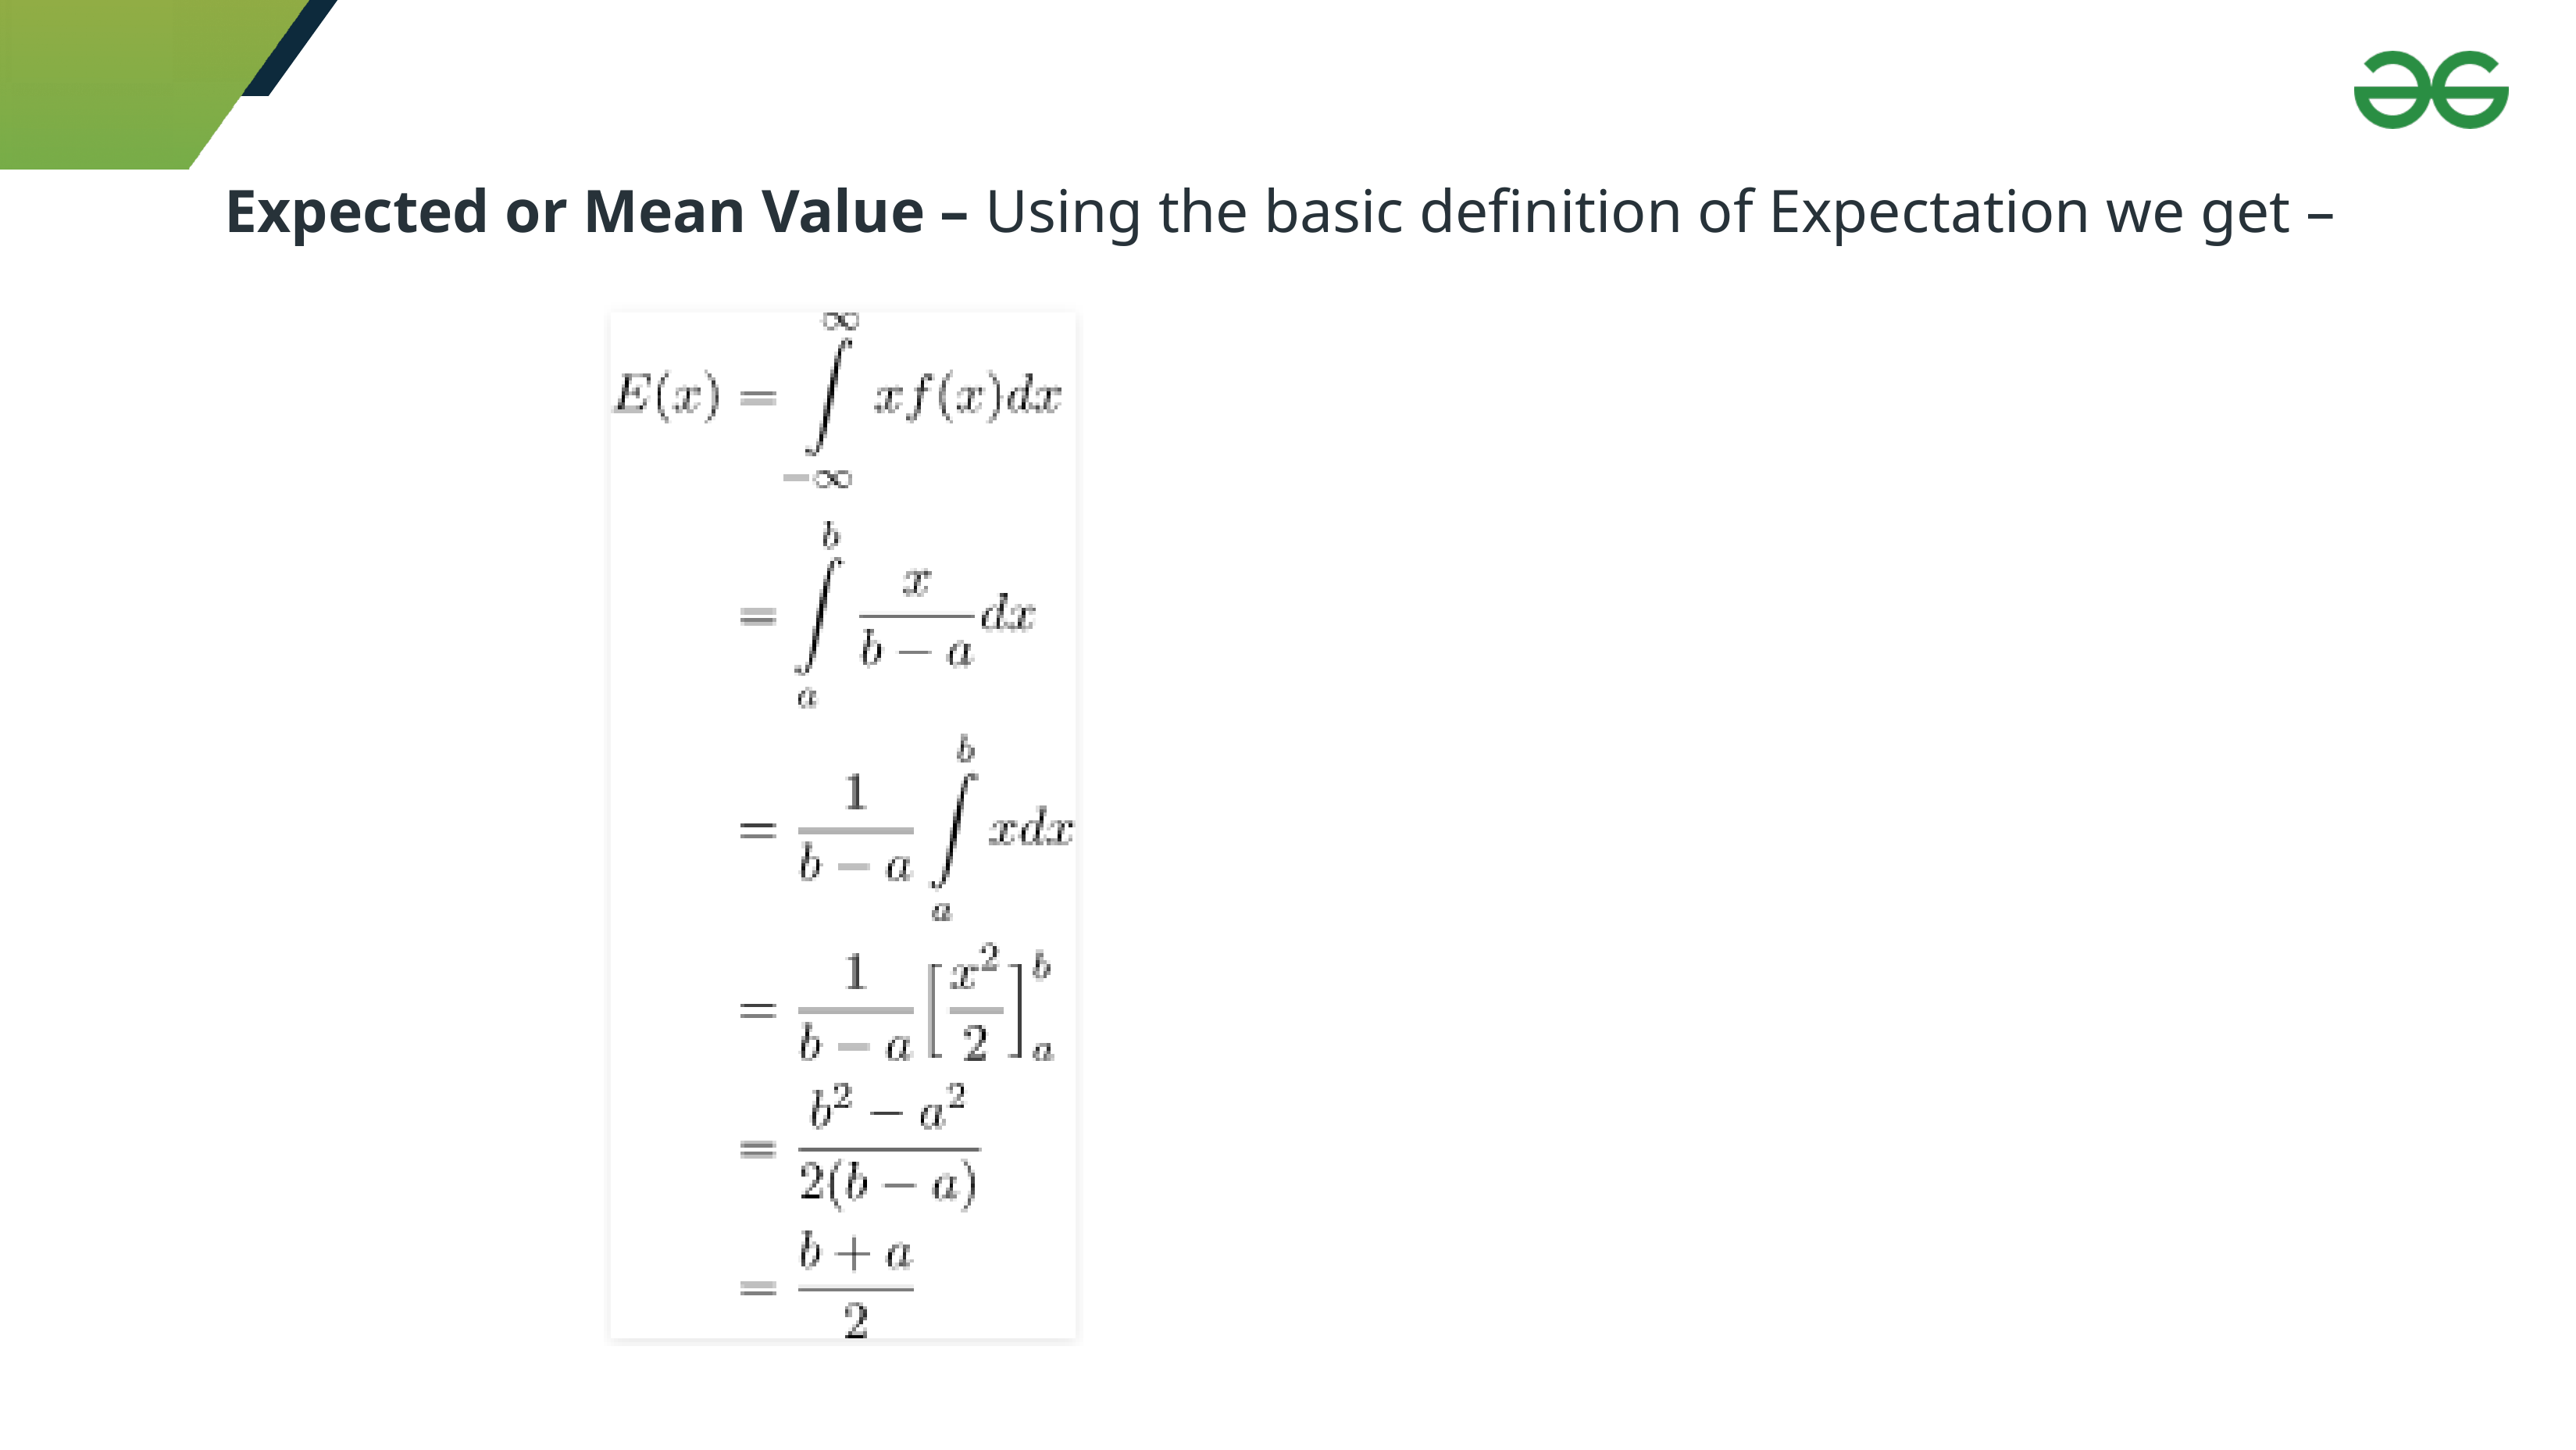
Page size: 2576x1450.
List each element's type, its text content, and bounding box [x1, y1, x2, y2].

picture [604, 295, 1083, 1346]
text_box Expected or Mean Value – Using the basic definition of Expectation we get – [212, 168, 2348, 250]
picture [0, 0, 309, 170]
picture [2353, 50, 2509, 130]
